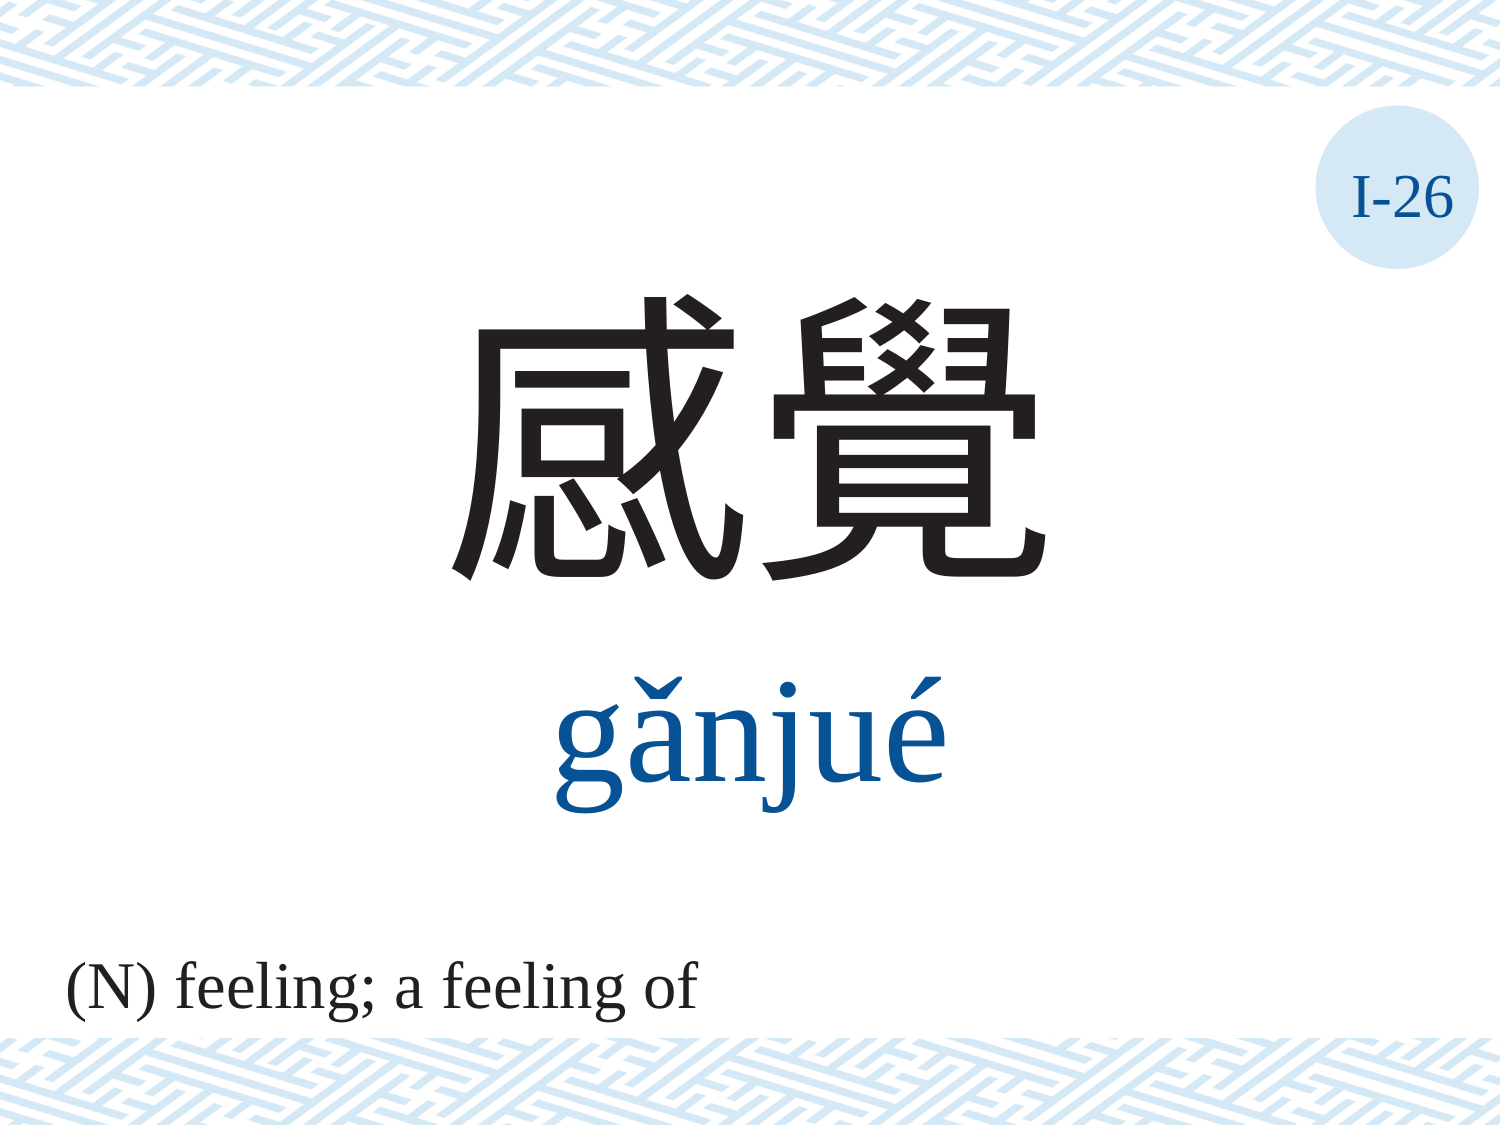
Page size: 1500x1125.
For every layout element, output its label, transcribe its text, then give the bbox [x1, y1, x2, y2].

text_box I-26 感覺 gǎnjué [439, 154, 1456, 812]
picture [0, 0, 1500, 1125]
text_box (N) feeling; a feeling of [62, 942, 701, 1023]
